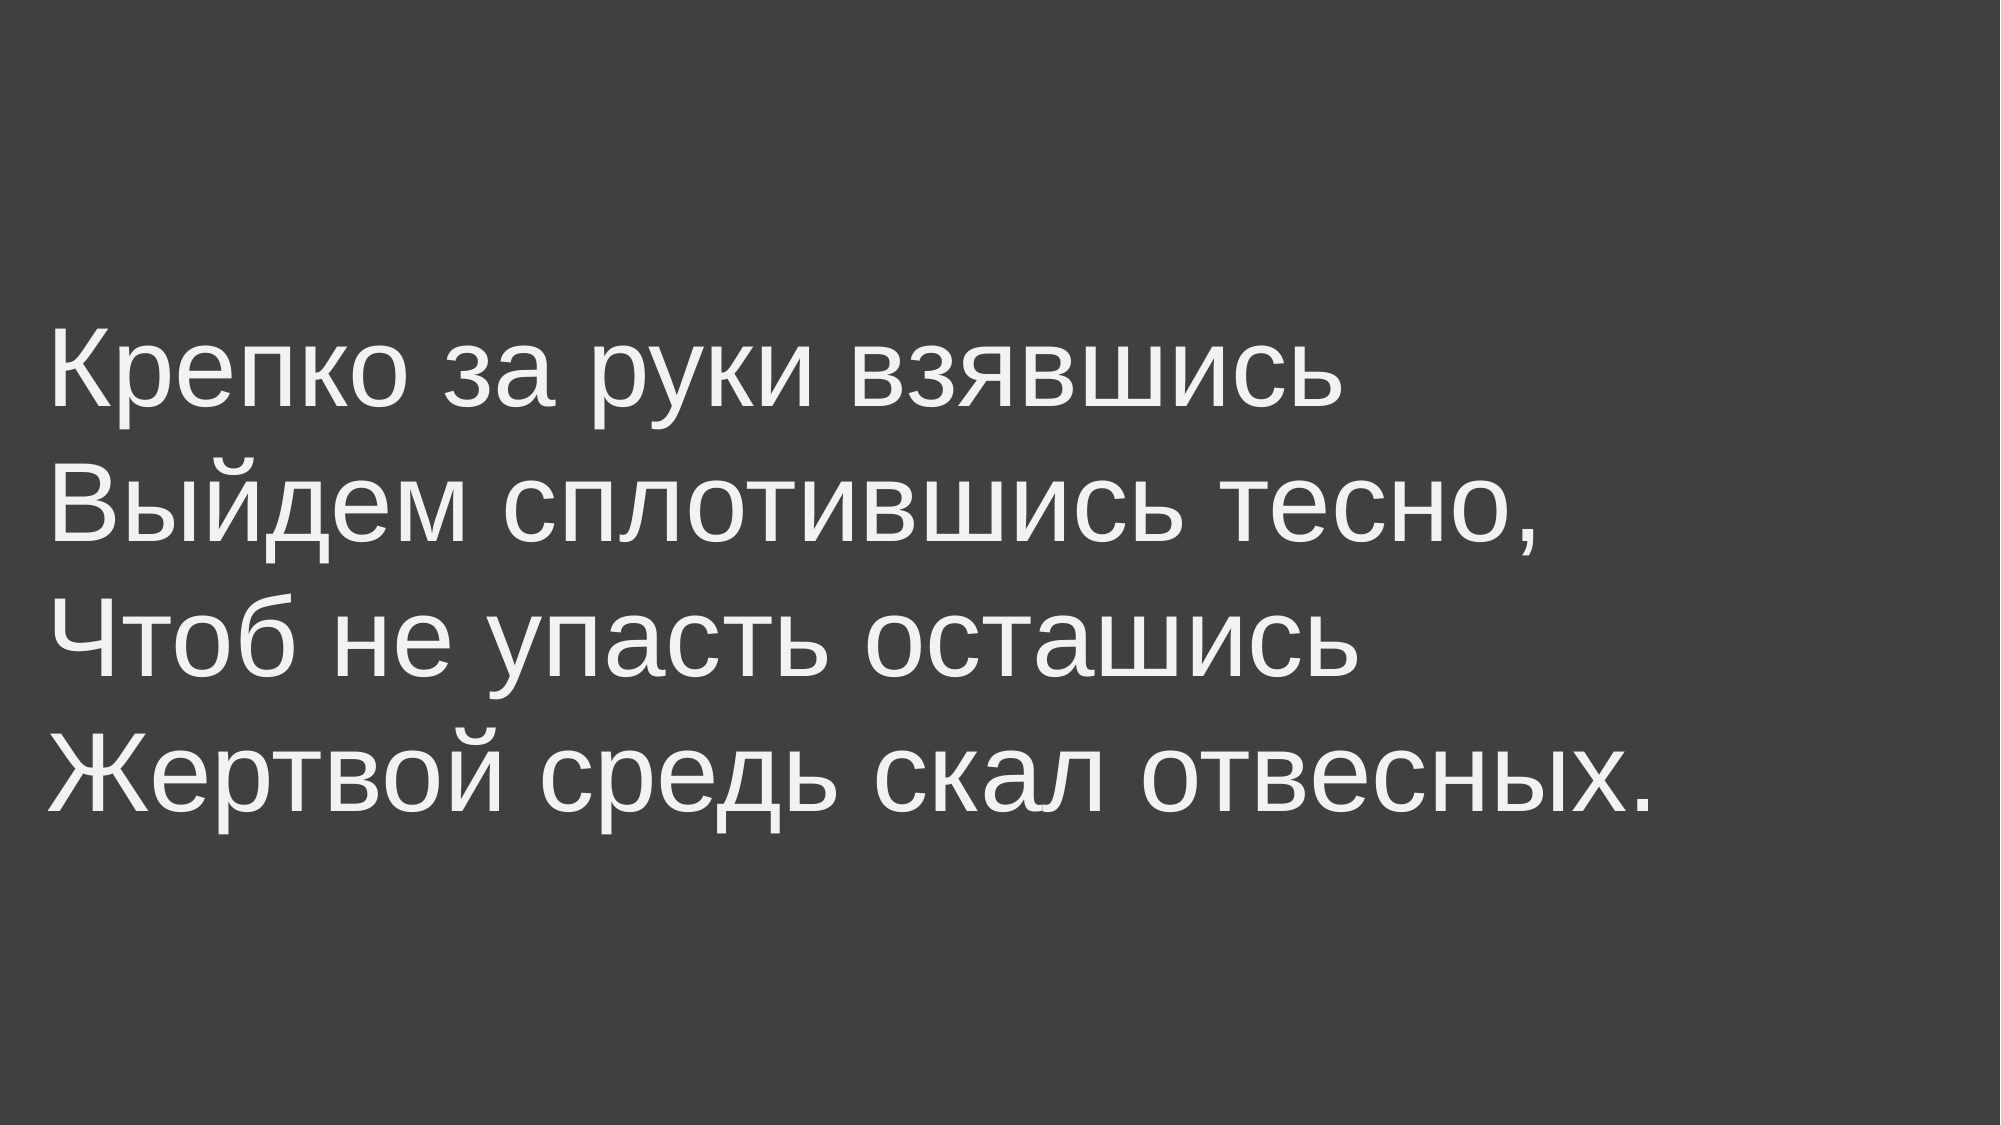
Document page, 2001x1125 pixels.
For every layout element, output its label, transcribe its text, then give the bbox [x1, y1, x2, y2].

text_box Крепко за руки взявшись Выйдем сплотившись тесно, Чтоб не упасть осташись Жертвой средь скал отвесных. [31, 84, 2000, 1043]
